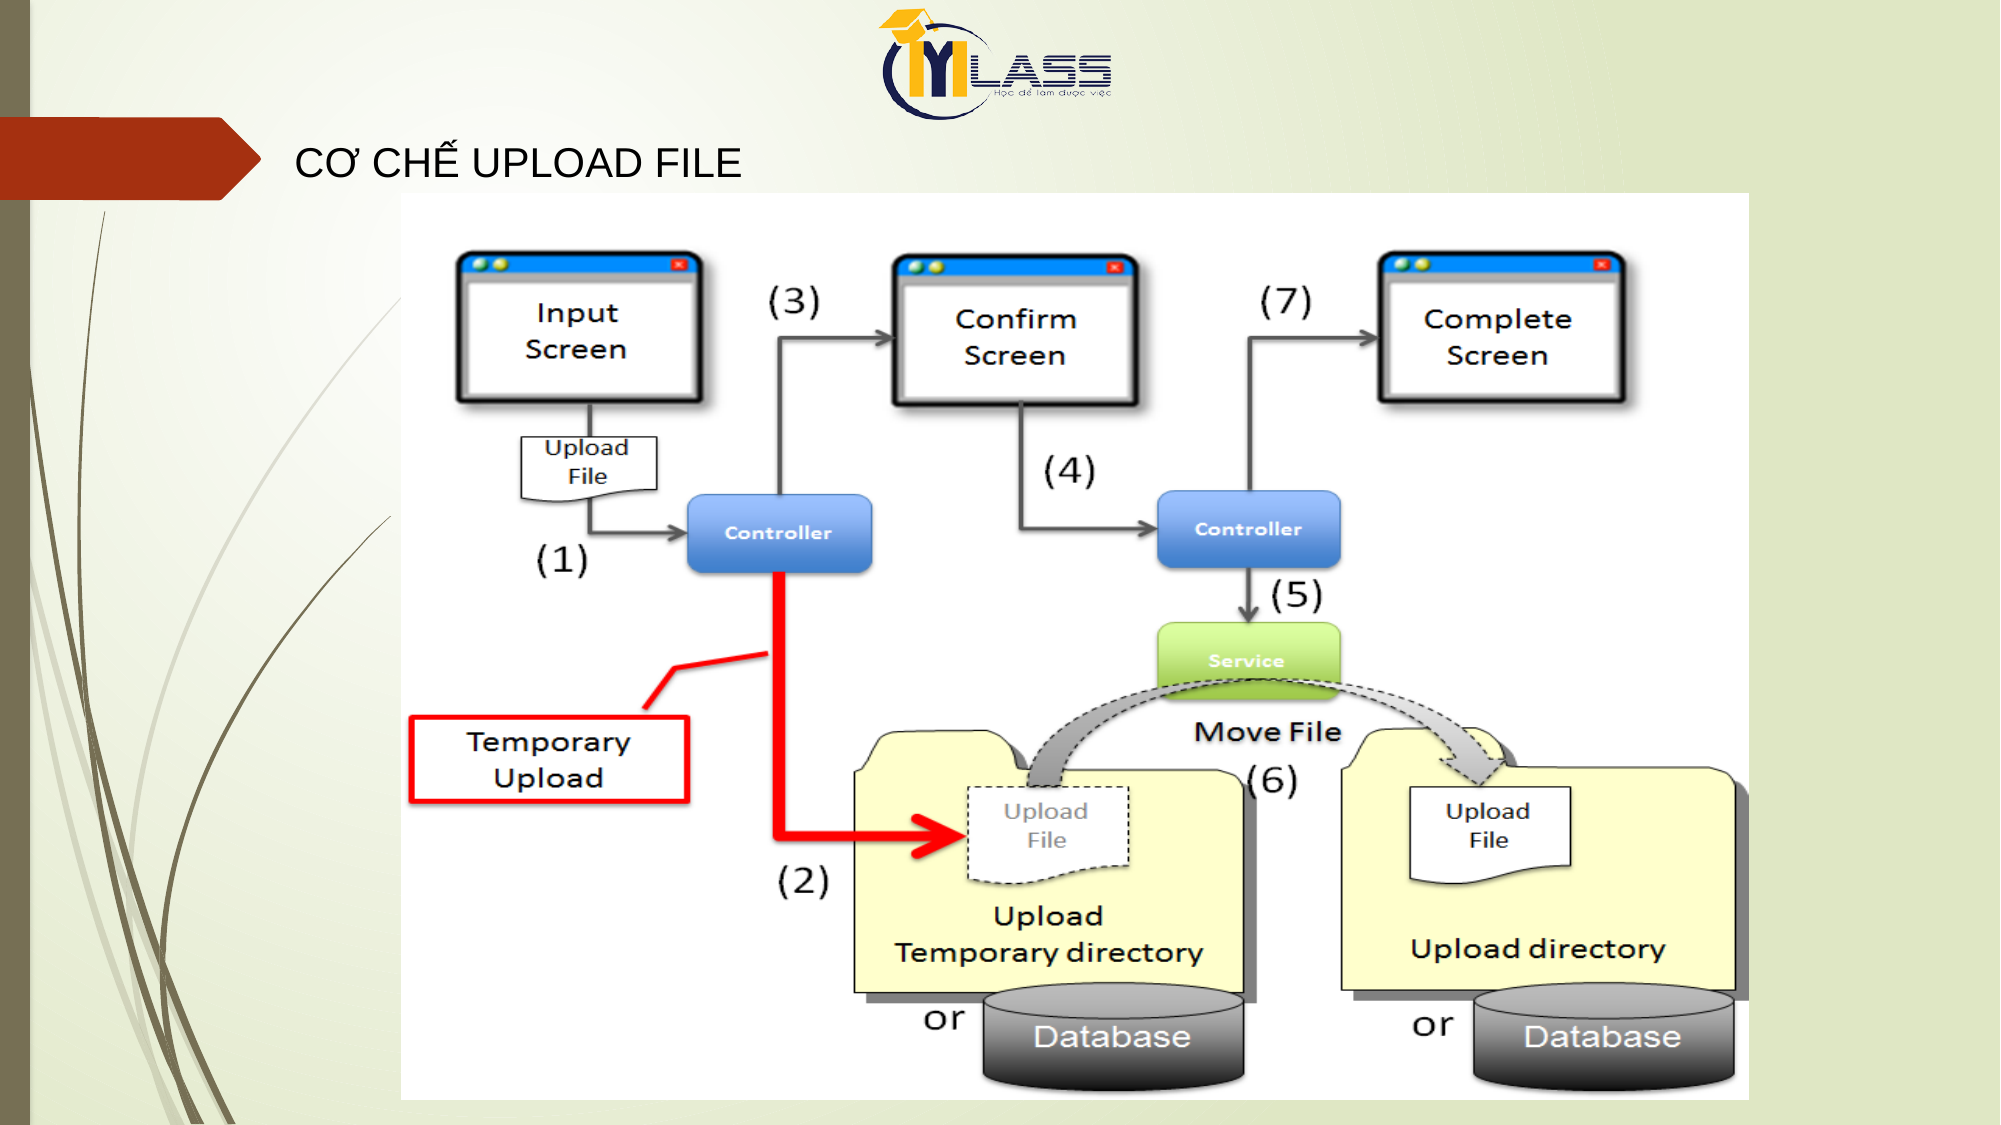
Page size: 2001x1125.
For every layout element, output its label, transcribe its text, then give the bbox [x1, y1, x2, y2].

picture [878, 8, 1112, 120]
picture [401, 193, 1750, 1101]
text_box CƠ CHẾ UPLOAD FILE [279, 128, 1979, 193]
